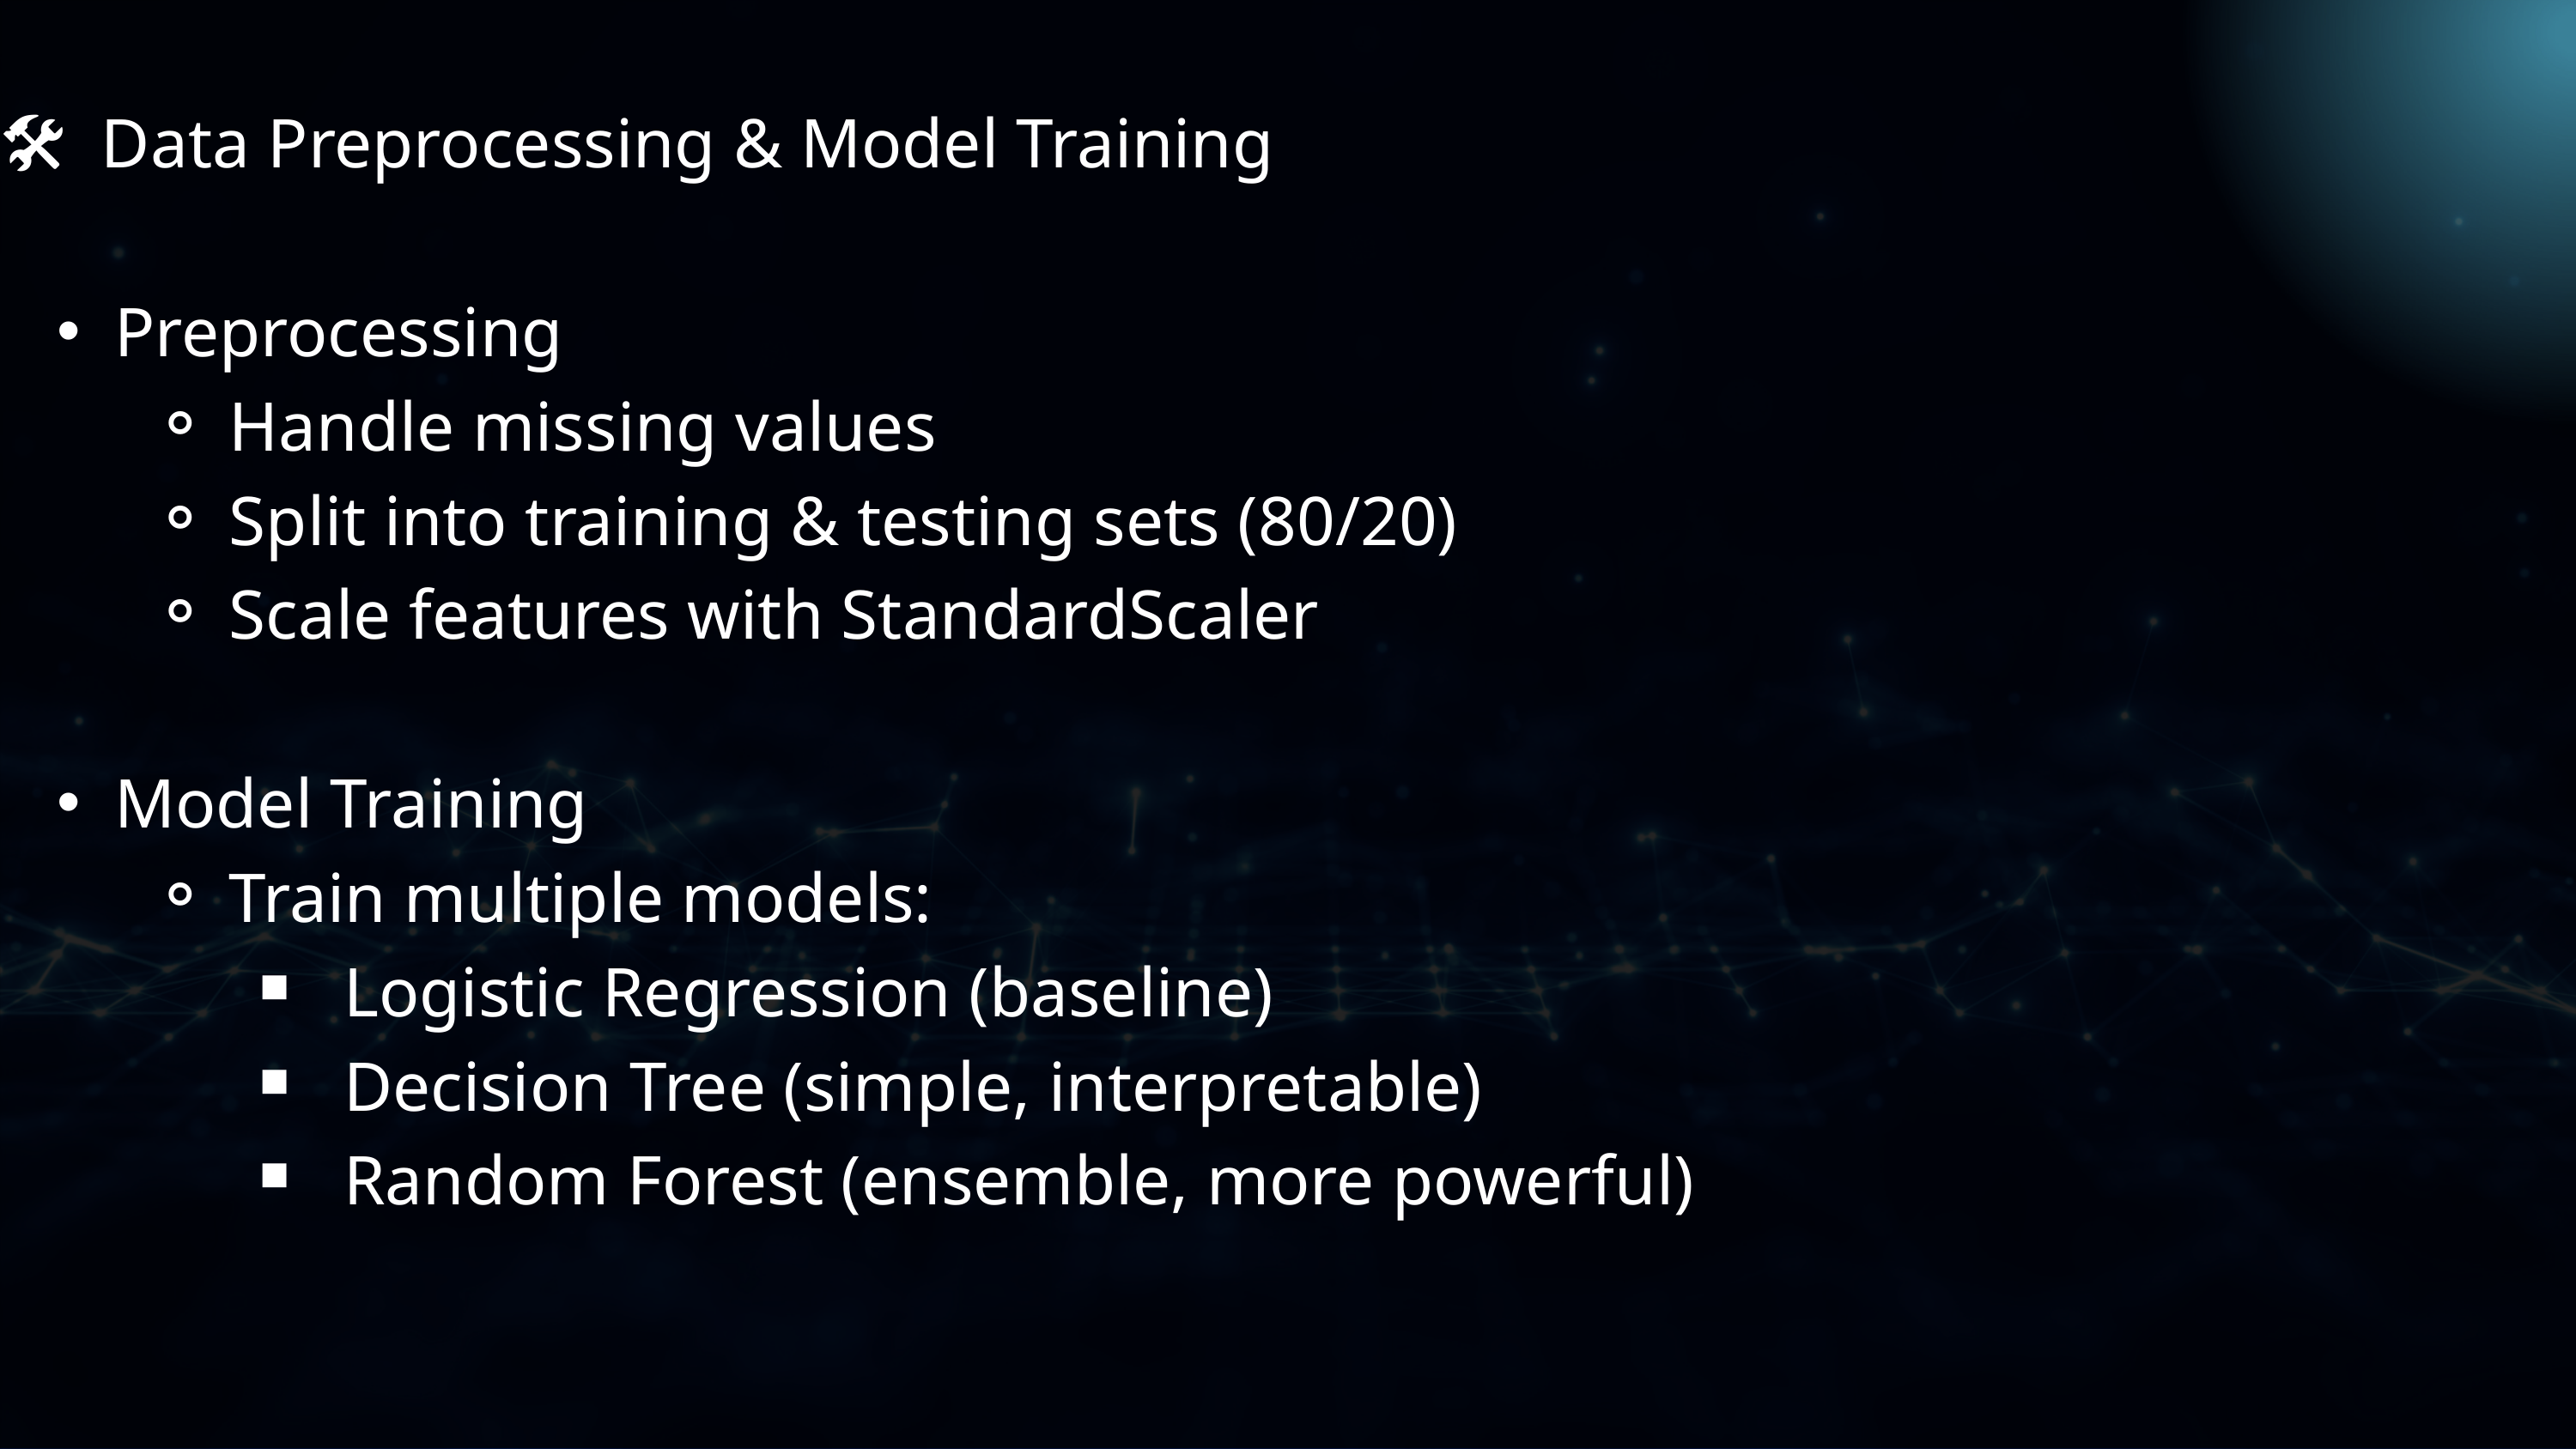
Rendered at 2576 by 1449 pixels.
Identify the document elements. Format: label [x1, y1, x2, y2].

text_box [0, 0, 2576, 1449]
